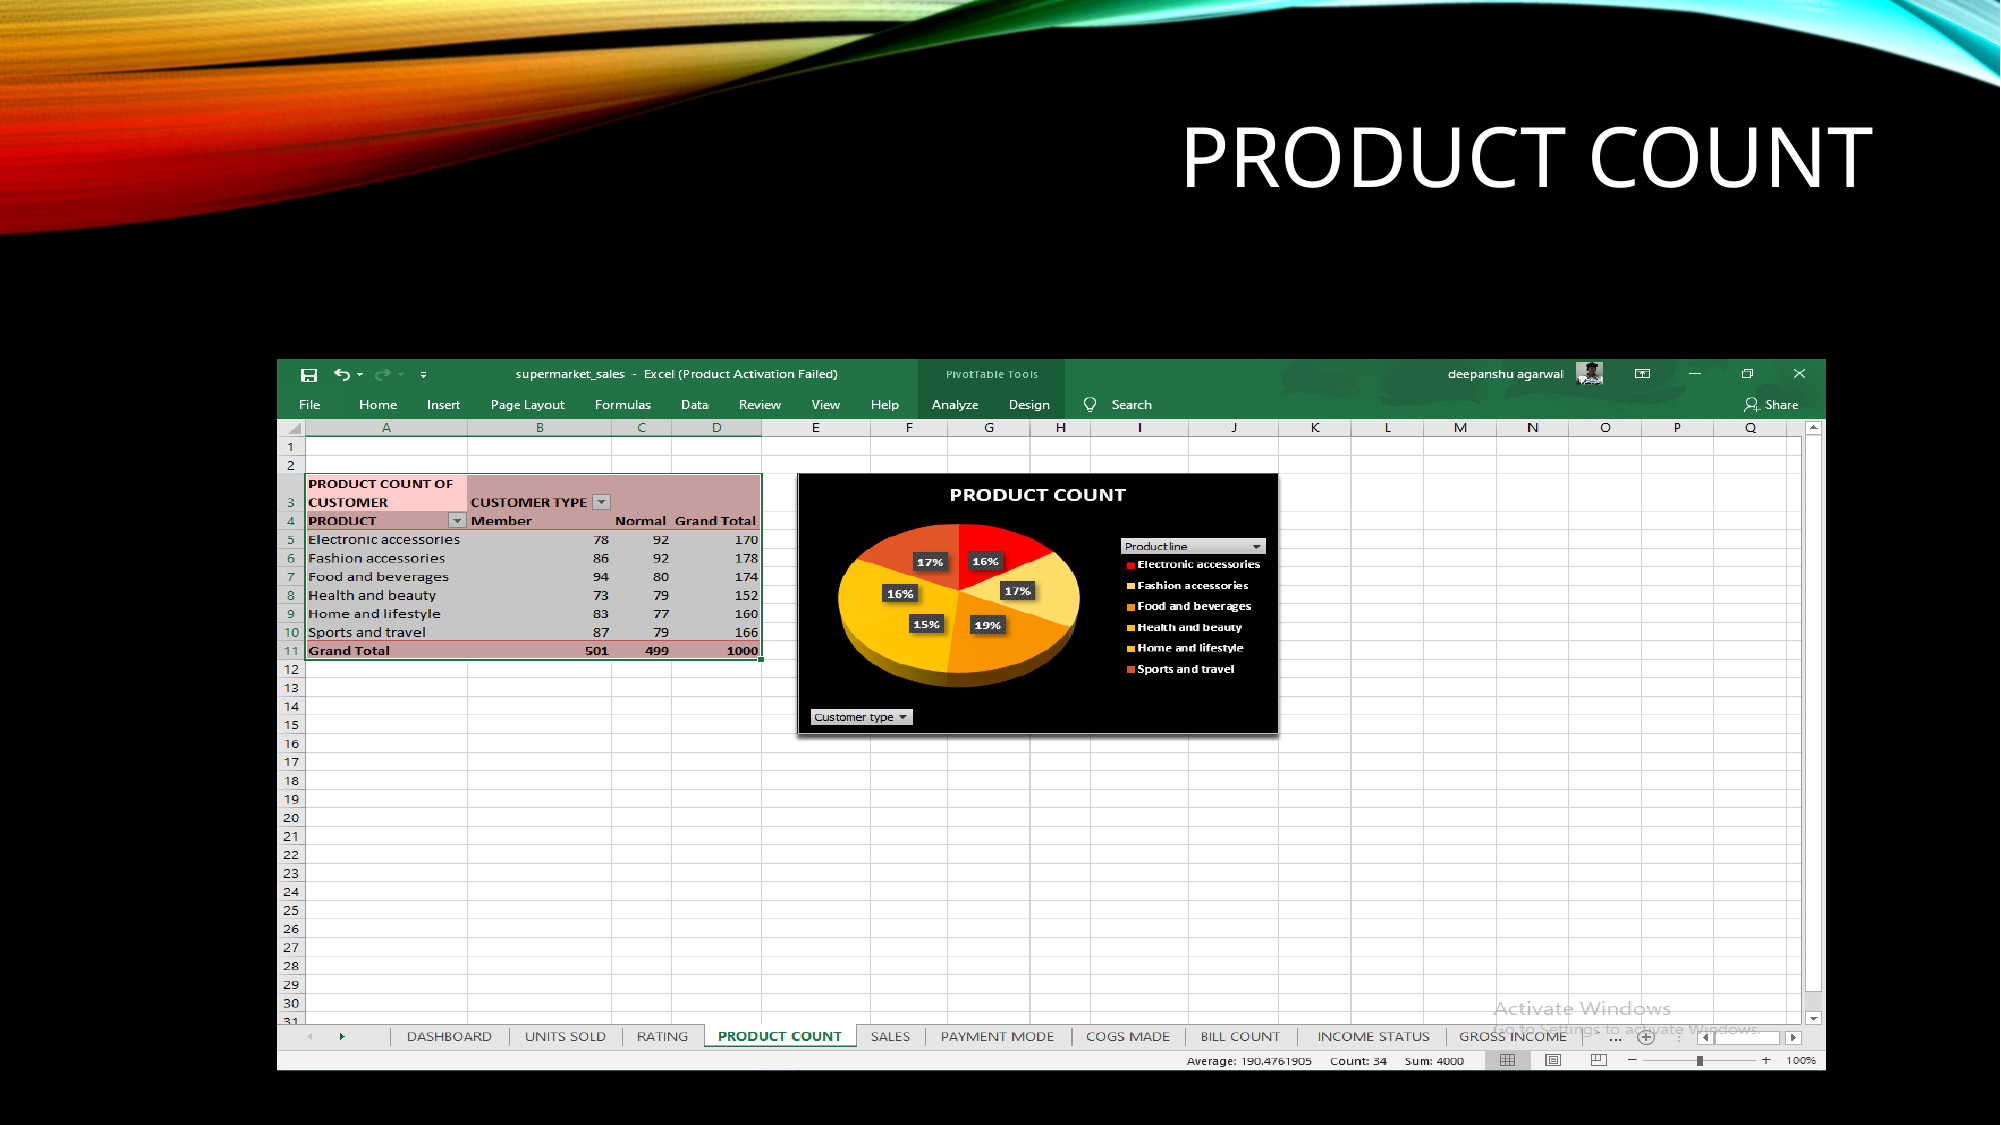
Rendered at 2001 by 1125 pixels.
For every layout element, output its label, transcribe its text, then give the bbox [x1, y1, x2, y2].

picture [0, 0, 2000, 237]
title PRODUCT COUNT [476, 54, 1890, 267]
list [277, 359, 1826, 1071]
